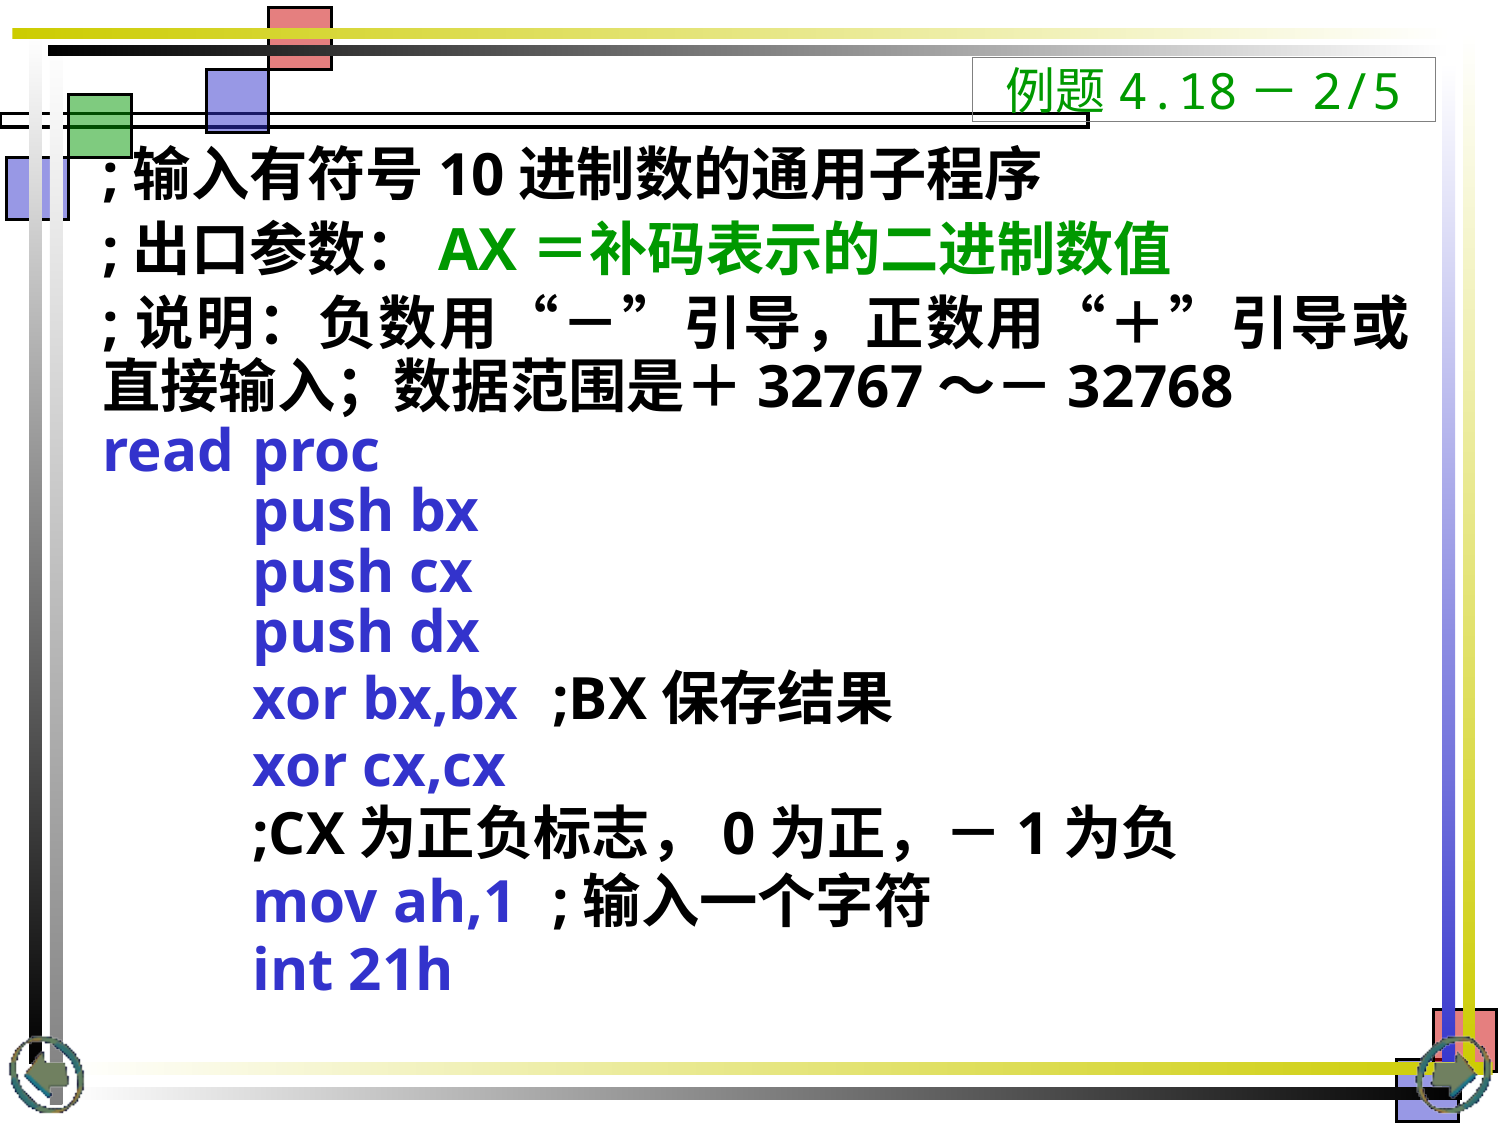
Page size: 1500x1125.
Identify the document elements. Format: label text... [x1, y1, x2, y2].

picture [1406, 1031, 1500, 1125]
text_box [1442, 36, 1475, 1031]
picture [0, 1031, 94, 1125]
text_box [12, 28, 1448, 56]
list ;输入有符号10进制数的通用子程序 ;出口参数：AX＝补码表示的二进制数值 ;说明：负数用“－”引导，正数用“＋”引导或直接输入；数据范围是＋32767～－32768 read proc push bx push cx push dx xor bx,bx ;BX保存结果 xor cx,cx ;CX为正负标志，0为正，－1为负 mov ah,1 ;输入一个字符 int 21h [87, 137, 1425, 1062]
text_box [29, 56, 63, 1031]
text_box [94, 1062, 1406, 1100]
title 例题4.18－2/5 [972, 57, 1436, 122]
